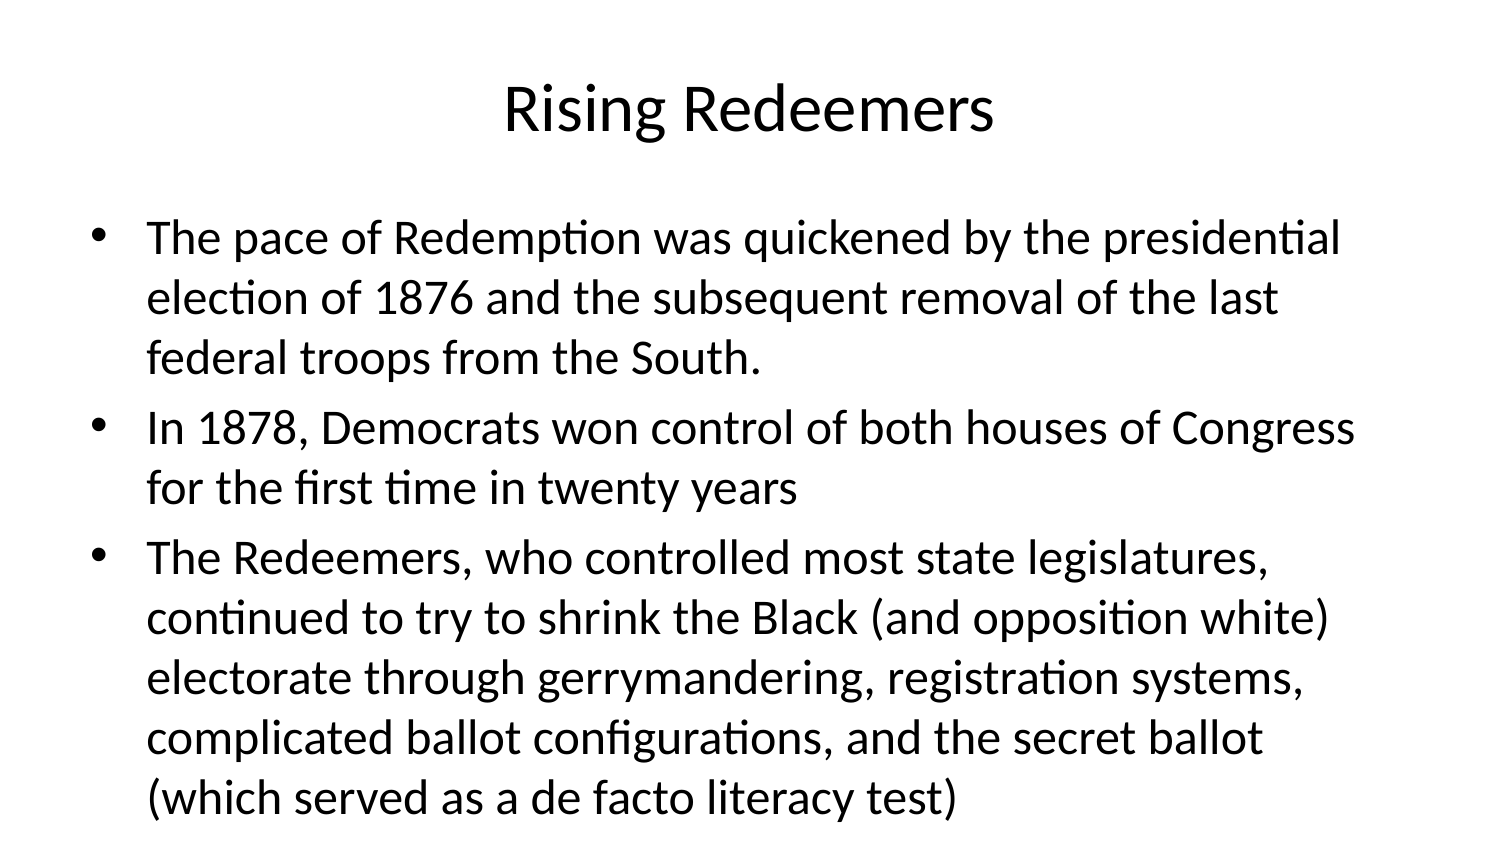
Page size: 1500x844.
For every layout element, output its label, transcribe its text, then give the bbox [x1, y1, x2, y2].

list The pace of Redemption was quickened by the presidential election of 1876 and the subsequent removal of the last federal troops from the South. In 1878, Democrats won control of both houses of Congress for the first time in twenty years The Redeemers, who controlled most state legislatures, continued to try to shrink the Black (and opposition white) electorate through gerrymandering, registration systems, complicated ballot configurations, and the secret ballot (which served as a de facto literacy test) [75, 196, 1425, 754]
title Rising Redeemers [75, 33, 1425, 175]
